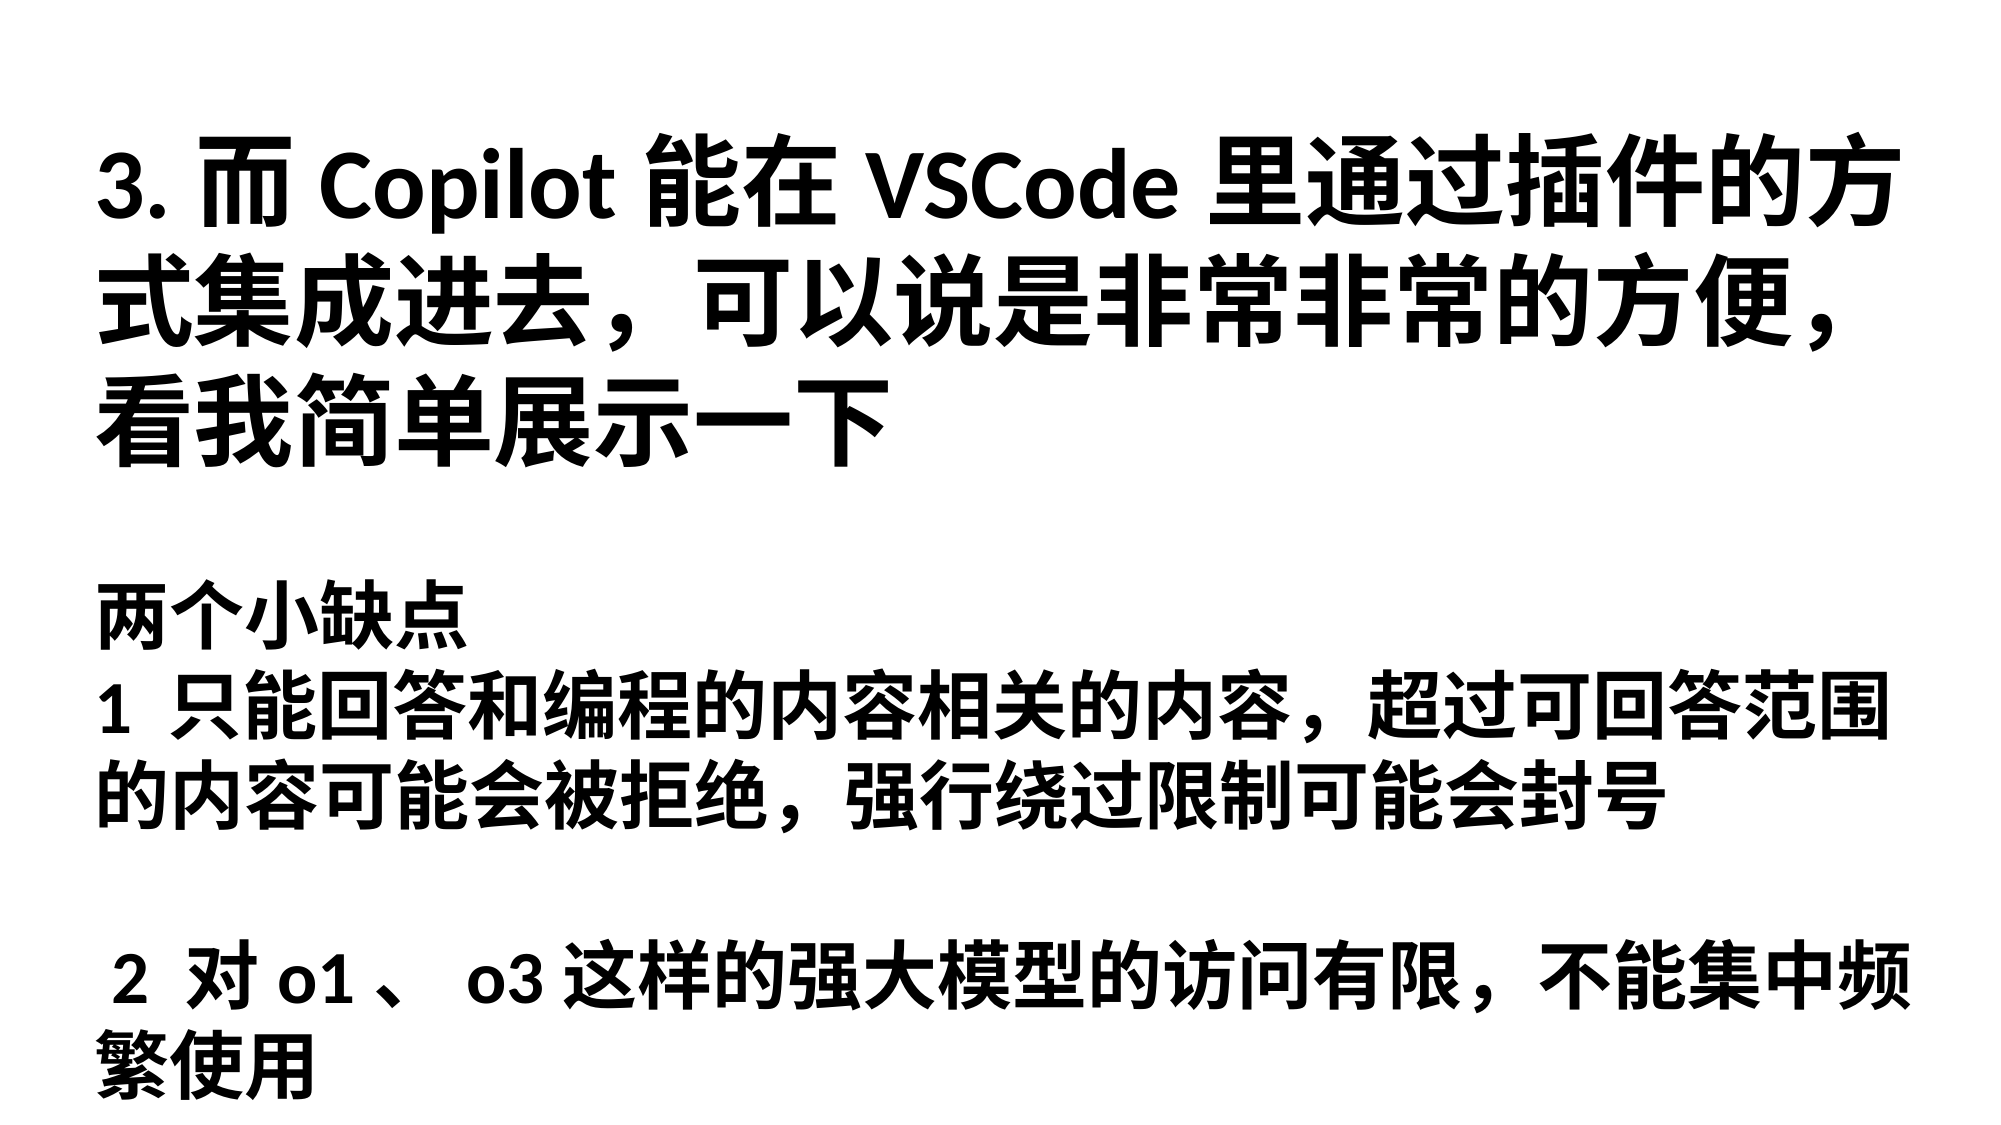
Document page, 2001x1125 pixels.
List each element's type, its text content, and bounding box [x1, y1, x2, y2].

text_box 3.而Copilot能在VSCode里通过插件的方式集成进去，可以说是非常非常的方便，看我简单展示一下 两个小缺点 1 只能回答和编程的内容相关的内容，超过可回答范围的内容可能会被拒绝，强行绕过限制可能会封号 2 对o1、o3这样的强大模型的访问有限，不能集中频繁使用 [79, 111, 1969, 1125]
